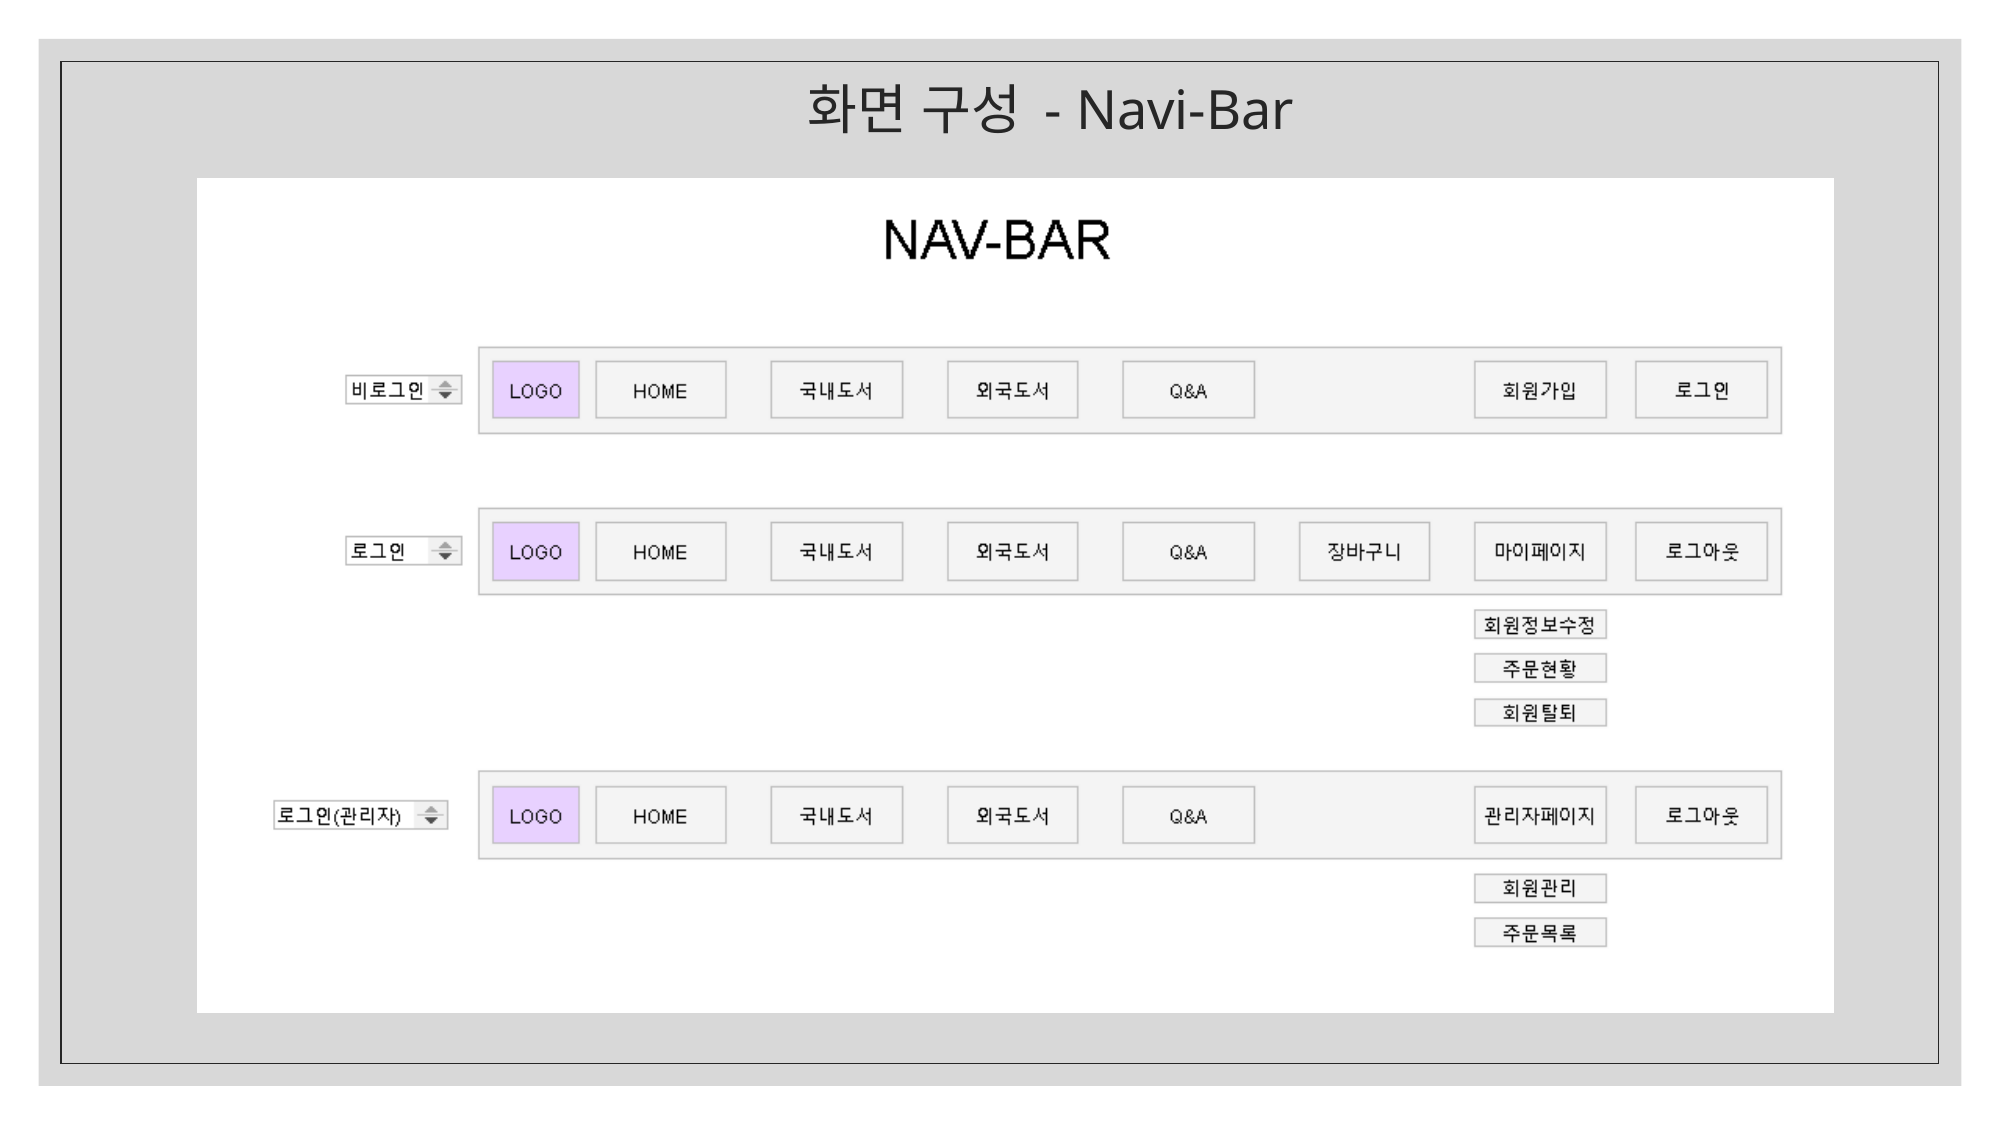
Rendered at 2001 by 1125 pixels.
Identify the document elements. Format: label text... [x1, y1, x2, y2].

picture [197, 178, 1834, 1013]
title 화면 구성 - Navi-Bar [315, 75, 1787, 149]
